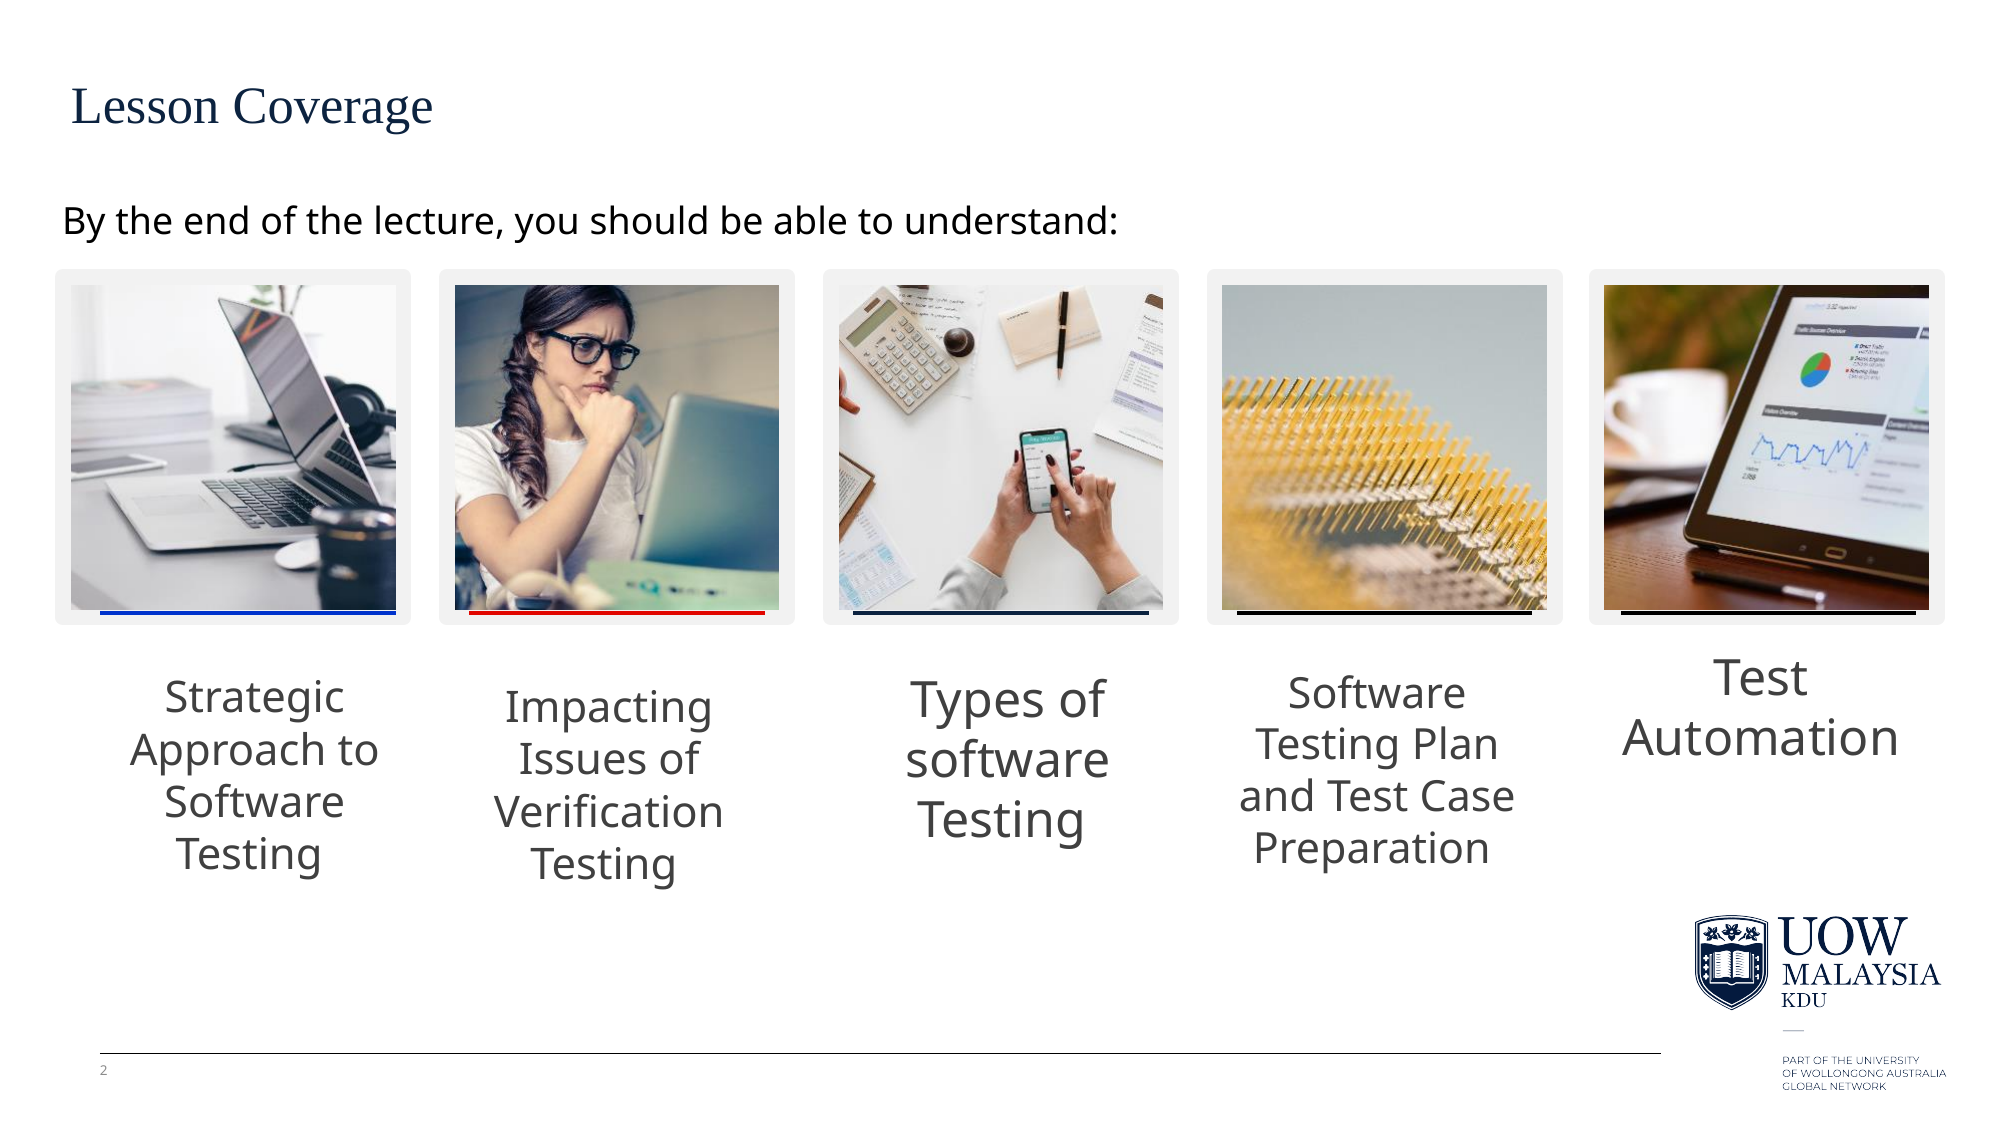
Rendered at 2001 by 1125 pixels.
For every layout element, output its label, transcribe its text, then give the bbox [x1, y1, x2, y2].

text_box By the end of the lecture, you should be able to understand: [47, 189, 1749, 250]
list Types of software Testing [853, 667, 1178, 886]
list Impacting Issues of Verification Testing [454, 679, 780, 898]
picture [1604, 284, 1930, 610]
picture [1222, 284, 1548, 610]
list Strategic Approach to Software Testing [99, 669, 425, 888]
picture [454, 284, 780, 610]
slide_number 2 [99, 1059, 180, 1091]
picture [1695, 915, 1947, 1091]
list Software Testing Plan and Test Case Preparation [1222, 665, 1548, 884]
picture [838, 284, 1164, 610]
list Test Automation [1606, 645, 1932, 863]
title Lesson Coverage [70, 70, 1932, 142]
picture [70, 284, 396, 610]
